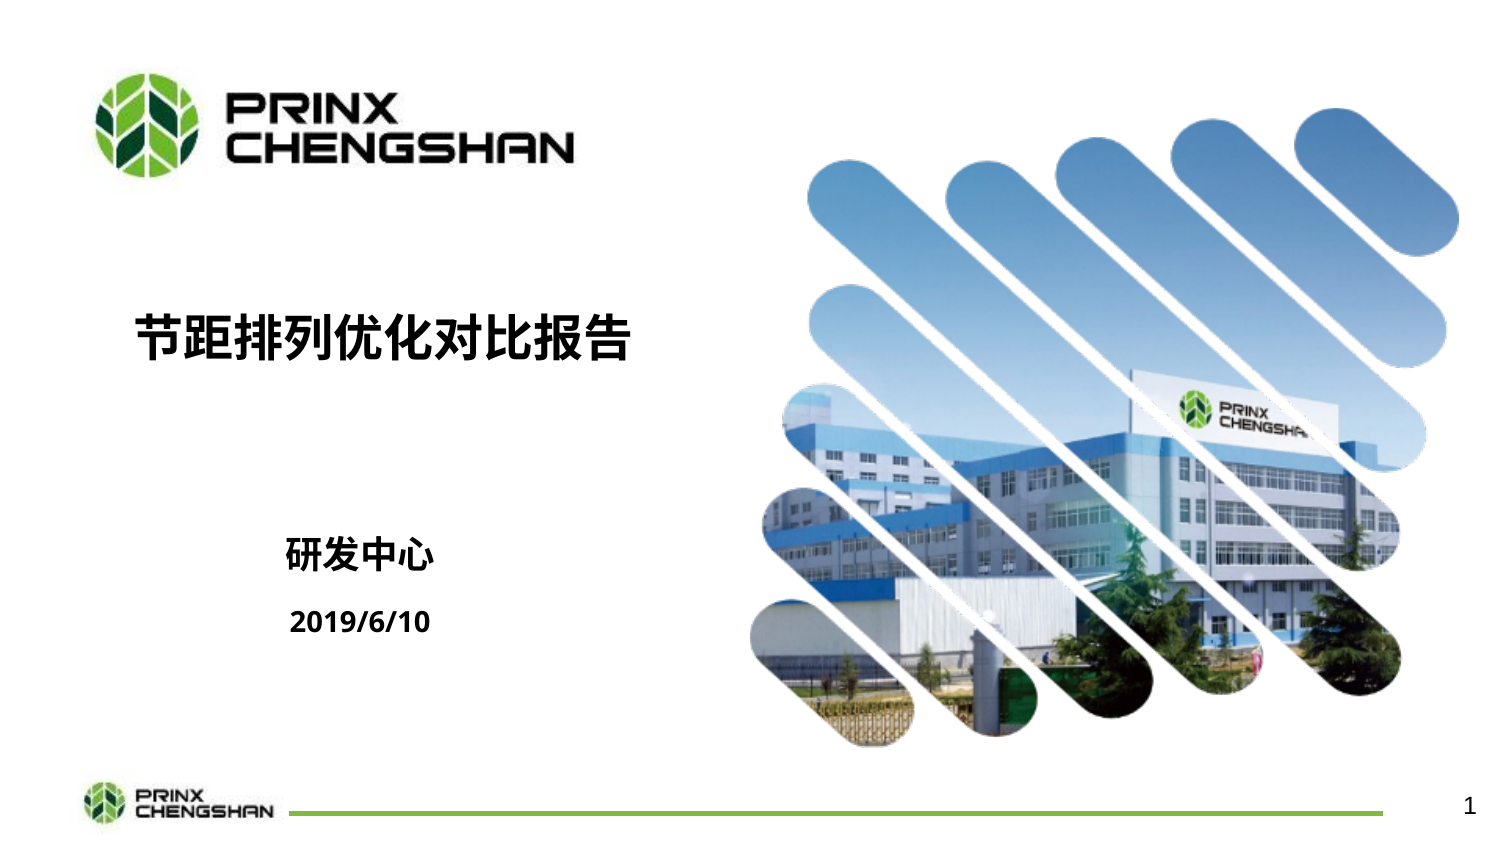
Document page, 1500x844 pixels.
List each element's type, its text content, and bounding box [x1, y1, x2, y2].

text_box 研发中心 [64, 523, 656, 584]
slide_number 1 [1152, 782, 1490, 827]
text_box 2019/6/10 [123, 595, 597, 646]
picture [29, 43, 616, 205]
text_box 节距排列优化对比报告 [53, 298, 715, 374]
picture [58, 770, 290, 834]
picture [749, 108, 1459, 748]
